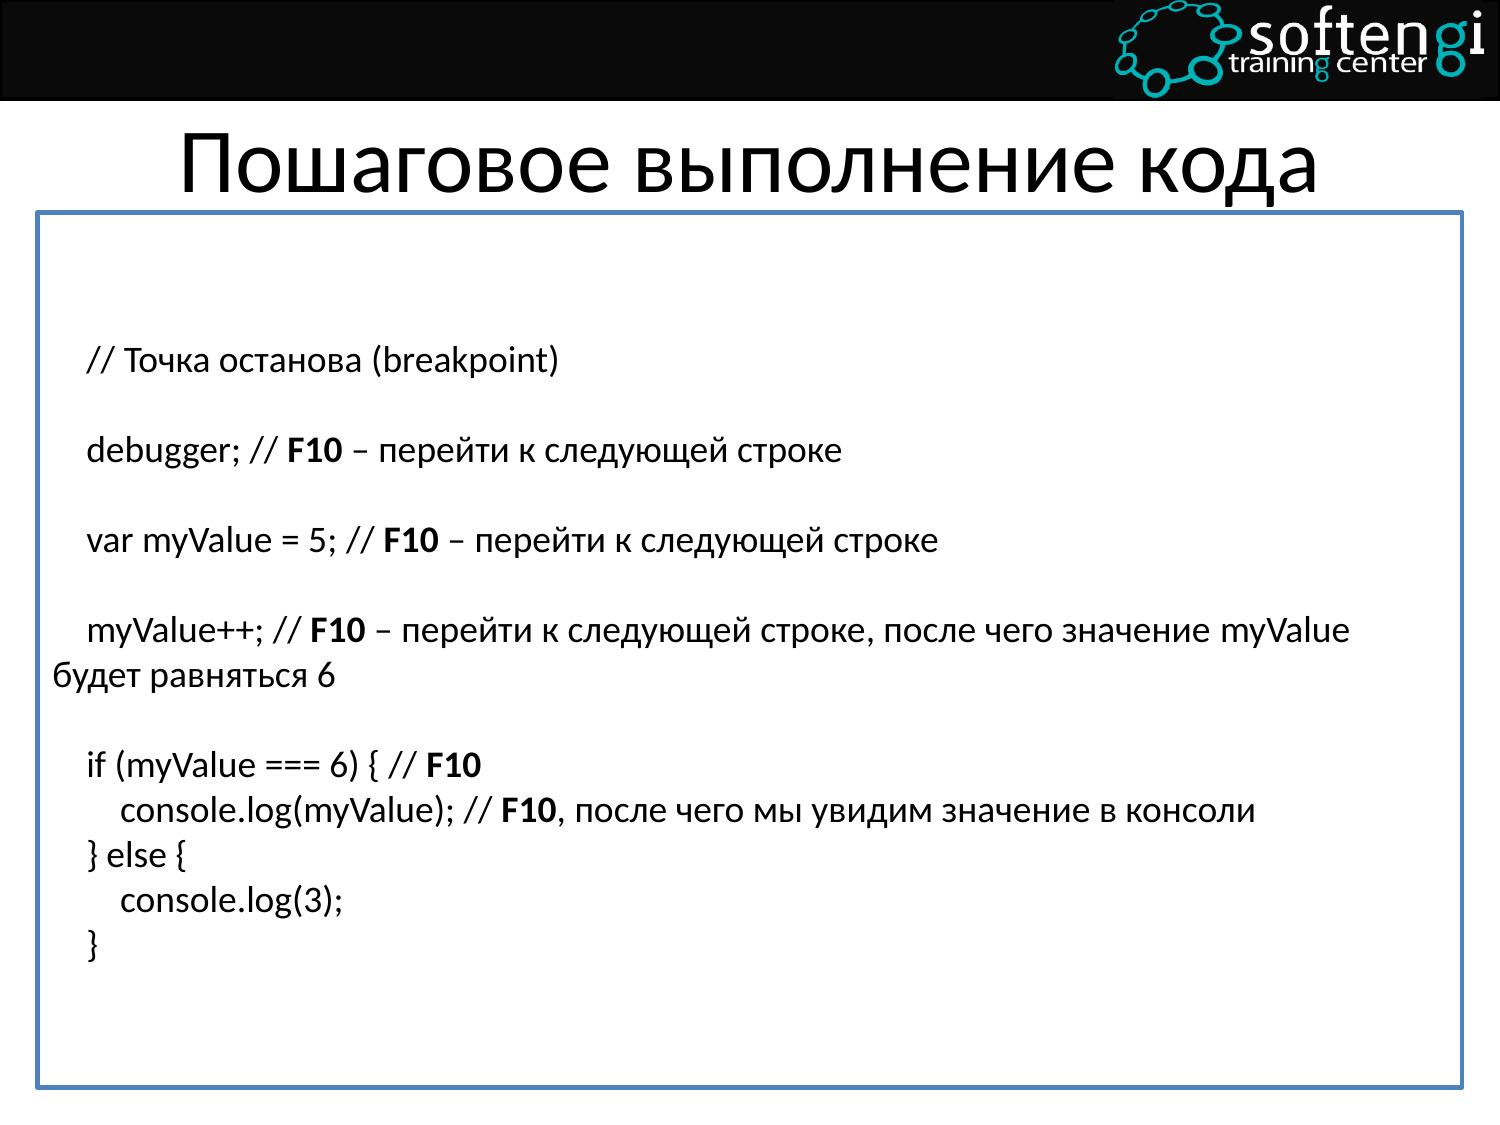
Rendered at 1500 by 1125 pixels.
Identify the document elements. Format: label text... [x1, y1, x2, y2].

title Пошаговое выполнение кода [75, 107, 1425, 210]
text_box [0, 0, 1500, 100]
text_box // Точка останова (breakpoint) debugger; // F10 – перейти к следующей строке var myValue = 5; // F10 – перейти к следующей строке myValue++; // F10 – перейти к следующей строке, после чего значение myValue будет равняться 6 if (myValue === 6) { // F10 console.log(myValue); // F10, после чего мы увидим значение в консоли } else { console.log(3); } [35, 210, 1464, 1090]
